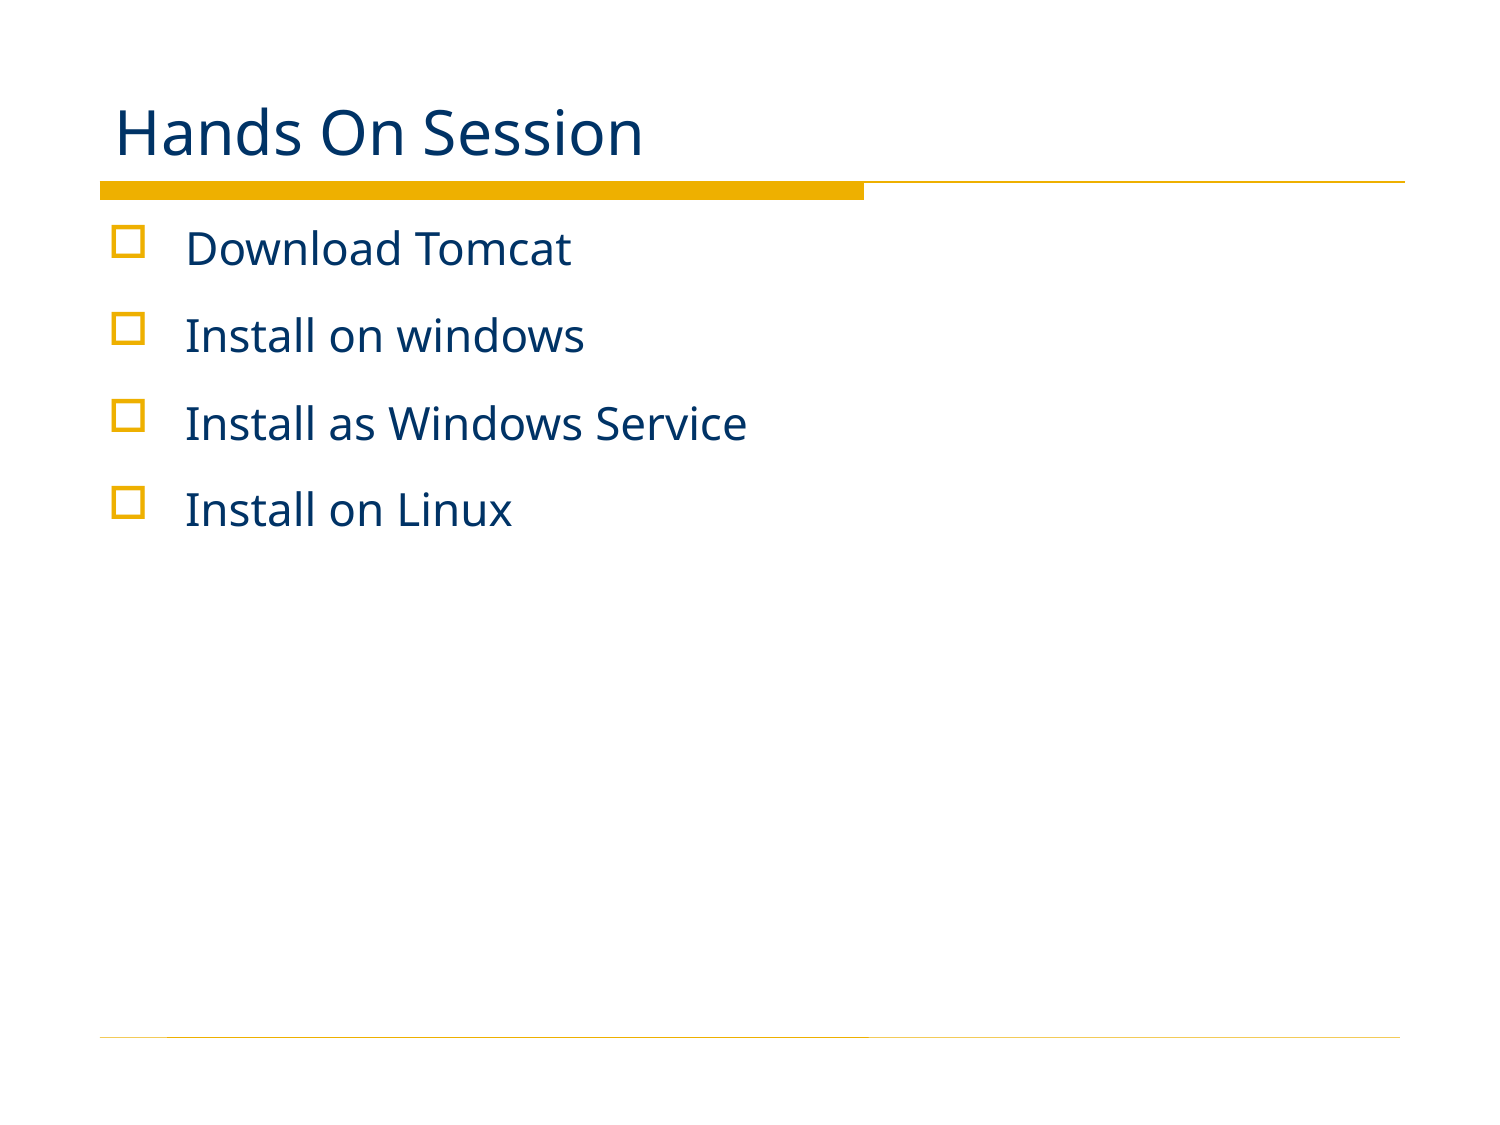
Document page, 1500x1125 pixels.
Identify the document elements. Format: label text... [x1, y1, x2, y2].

title Hands On Session [99, 24, 1413, 176]
list Download Tomcat Install on windows Install as Windows Service Install on Linux [92, 212, 1406, 1013]
